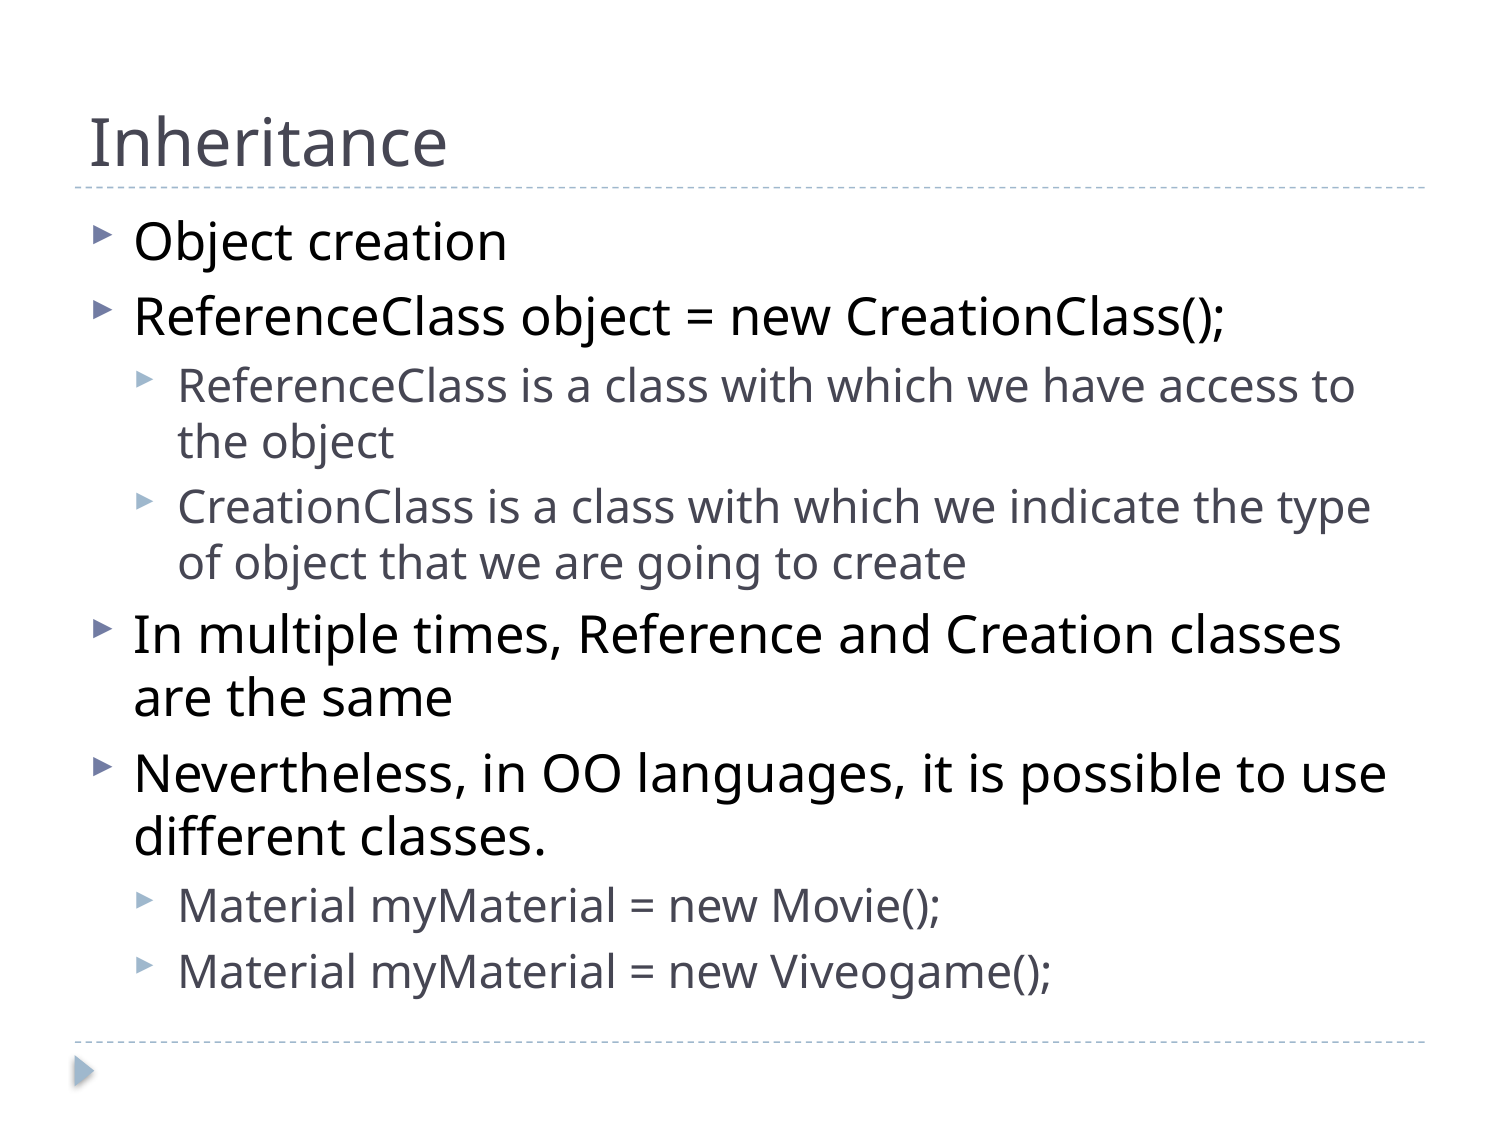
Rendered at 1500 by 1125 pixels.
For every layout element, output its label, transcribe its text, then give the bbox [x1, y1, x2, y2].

title Inheritance [75, 24, 1425, 188]
list Object creation ReferenceClass object = new CreationClass(); ReferenceClass is a class with which we have access to the object CreationClass is a class with which we indicate the type of object that we are going to create In multiple times, Reference and Creation classes are the same Nevertheless, in OO languages, it is possible to use different classes. Material myMaterial = new Movie(); Material myMaterial = new Viveogame(); [75, 200, 1425, 1010]
